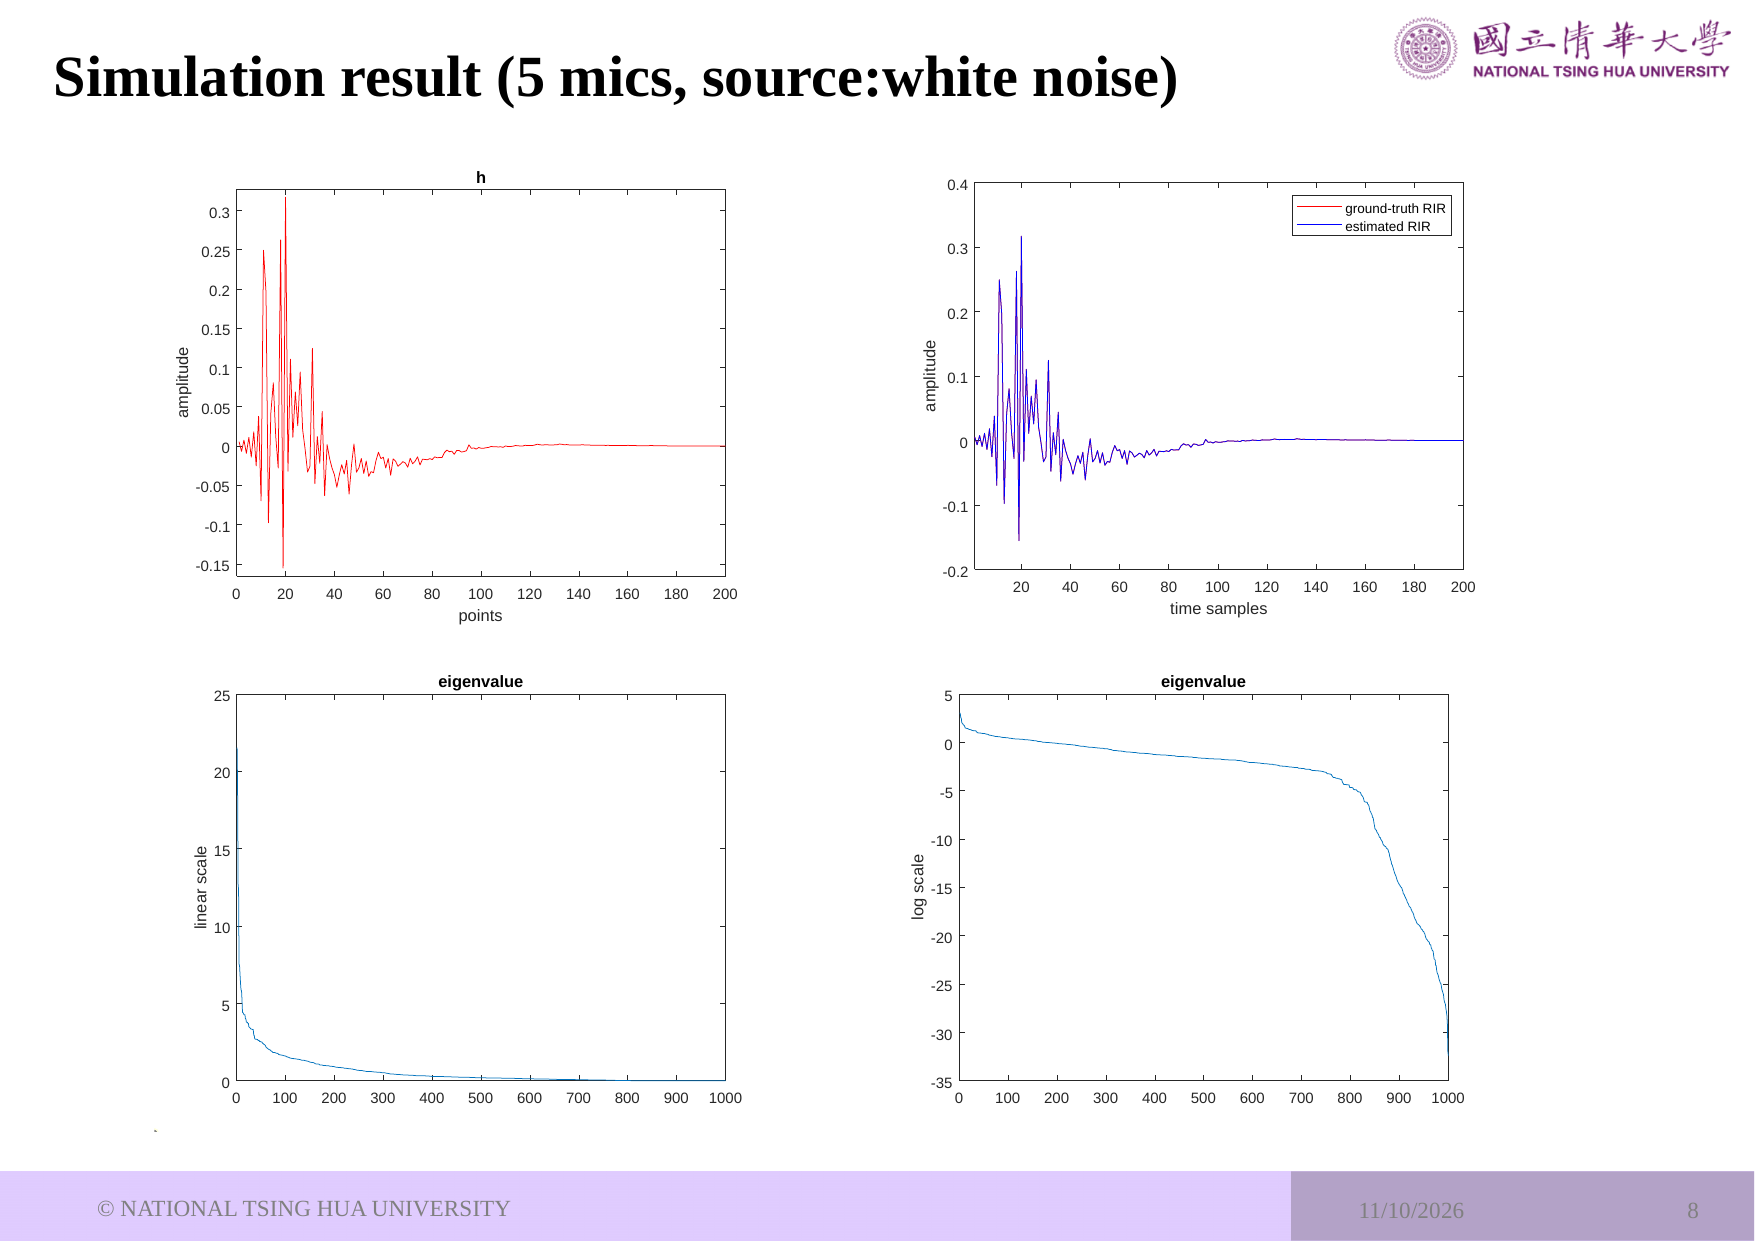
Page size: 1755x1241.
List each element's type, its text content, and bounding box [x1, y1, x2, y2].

picture [154, 153, 785, 627]
picture [154, 658, 785, 1132]
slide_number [1343, 1180, 1551, 1239]
slide_number 8 [1577, 1180, 1714, 1239]
title Simulation result (5 mics, source:white noise) [38, 18, 1208, 122]
picture [0, 1171, 1291, 1241]
picture [1388, 2, 1755, 95]
footer © NATIONAL TSING HUA UNIVERSITY [82, 1177, 562, 1236]
picture [892, 147, 1523, 621]
picture [876, 658, 1508, 1132]
